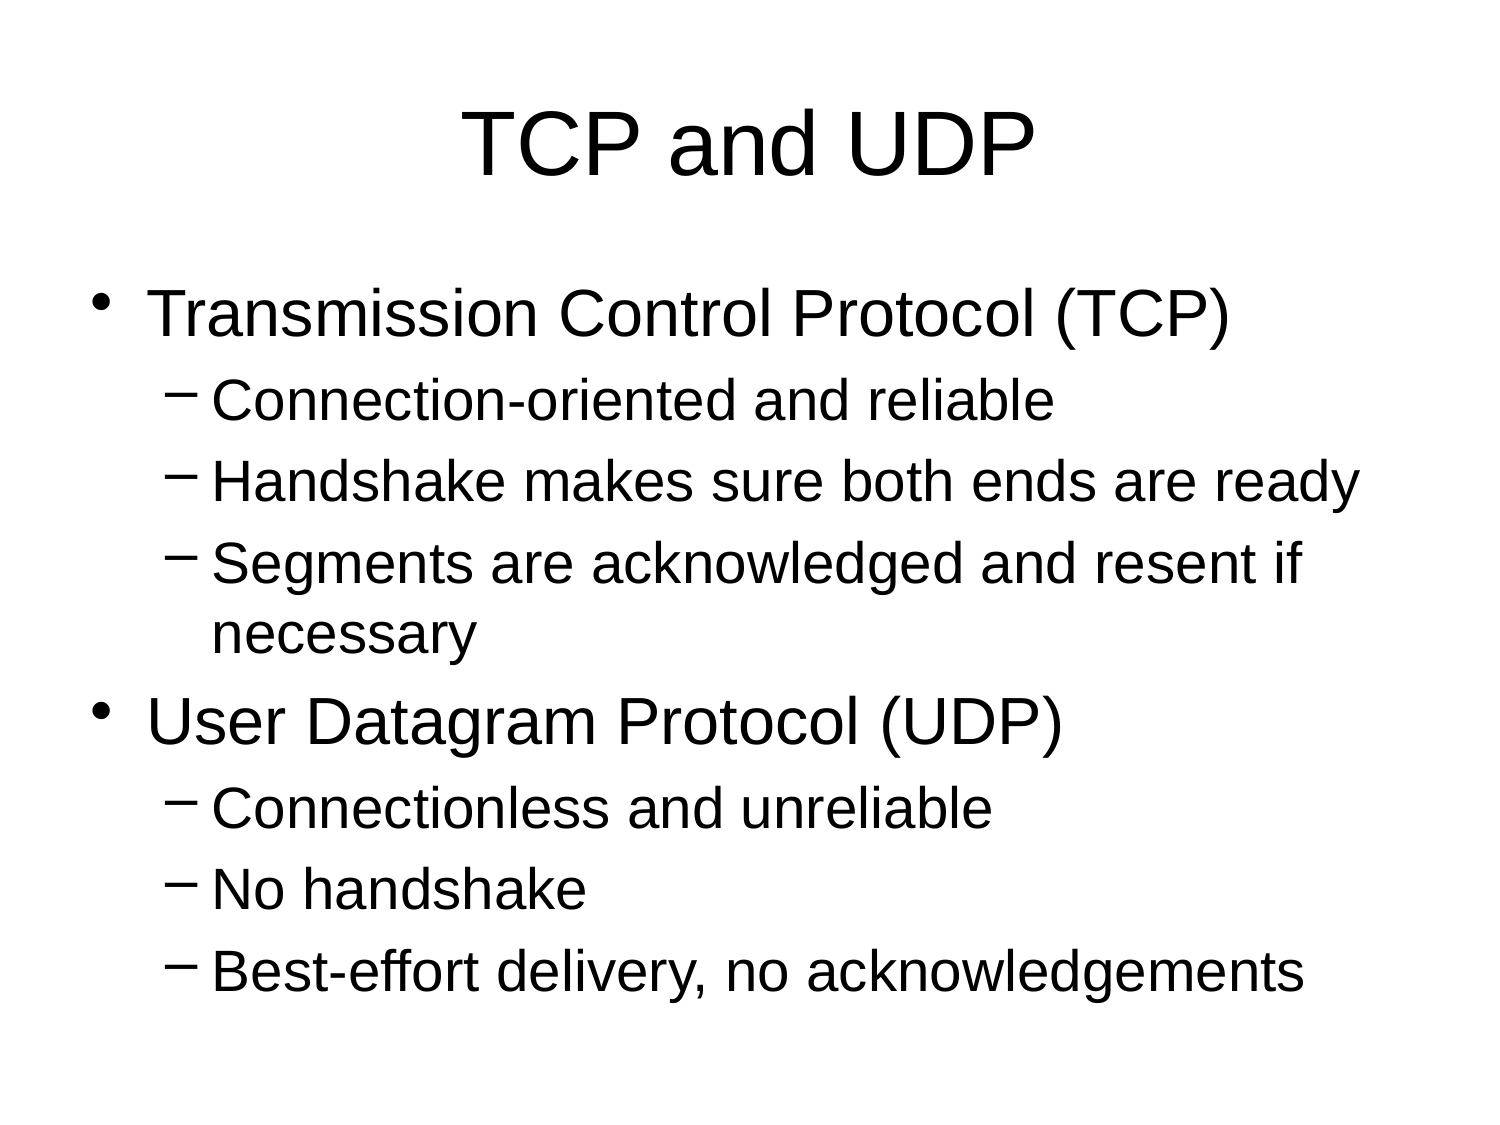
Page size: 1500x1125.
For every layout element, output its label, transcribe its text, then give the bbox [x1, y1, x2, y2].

list Transmission Control Protocol (TCP) Connection-oriented and reliable Handshake makes sure both ends are ready Segments are acknowledged and resent if necessary User Datagram Protocol (UDP) Connectionless and unreliable No handshake Best-effort delivery, no acknowledgements [75, 262, 1425, 1005]
title TCP and UDP [75, 45, 1425, 233]
